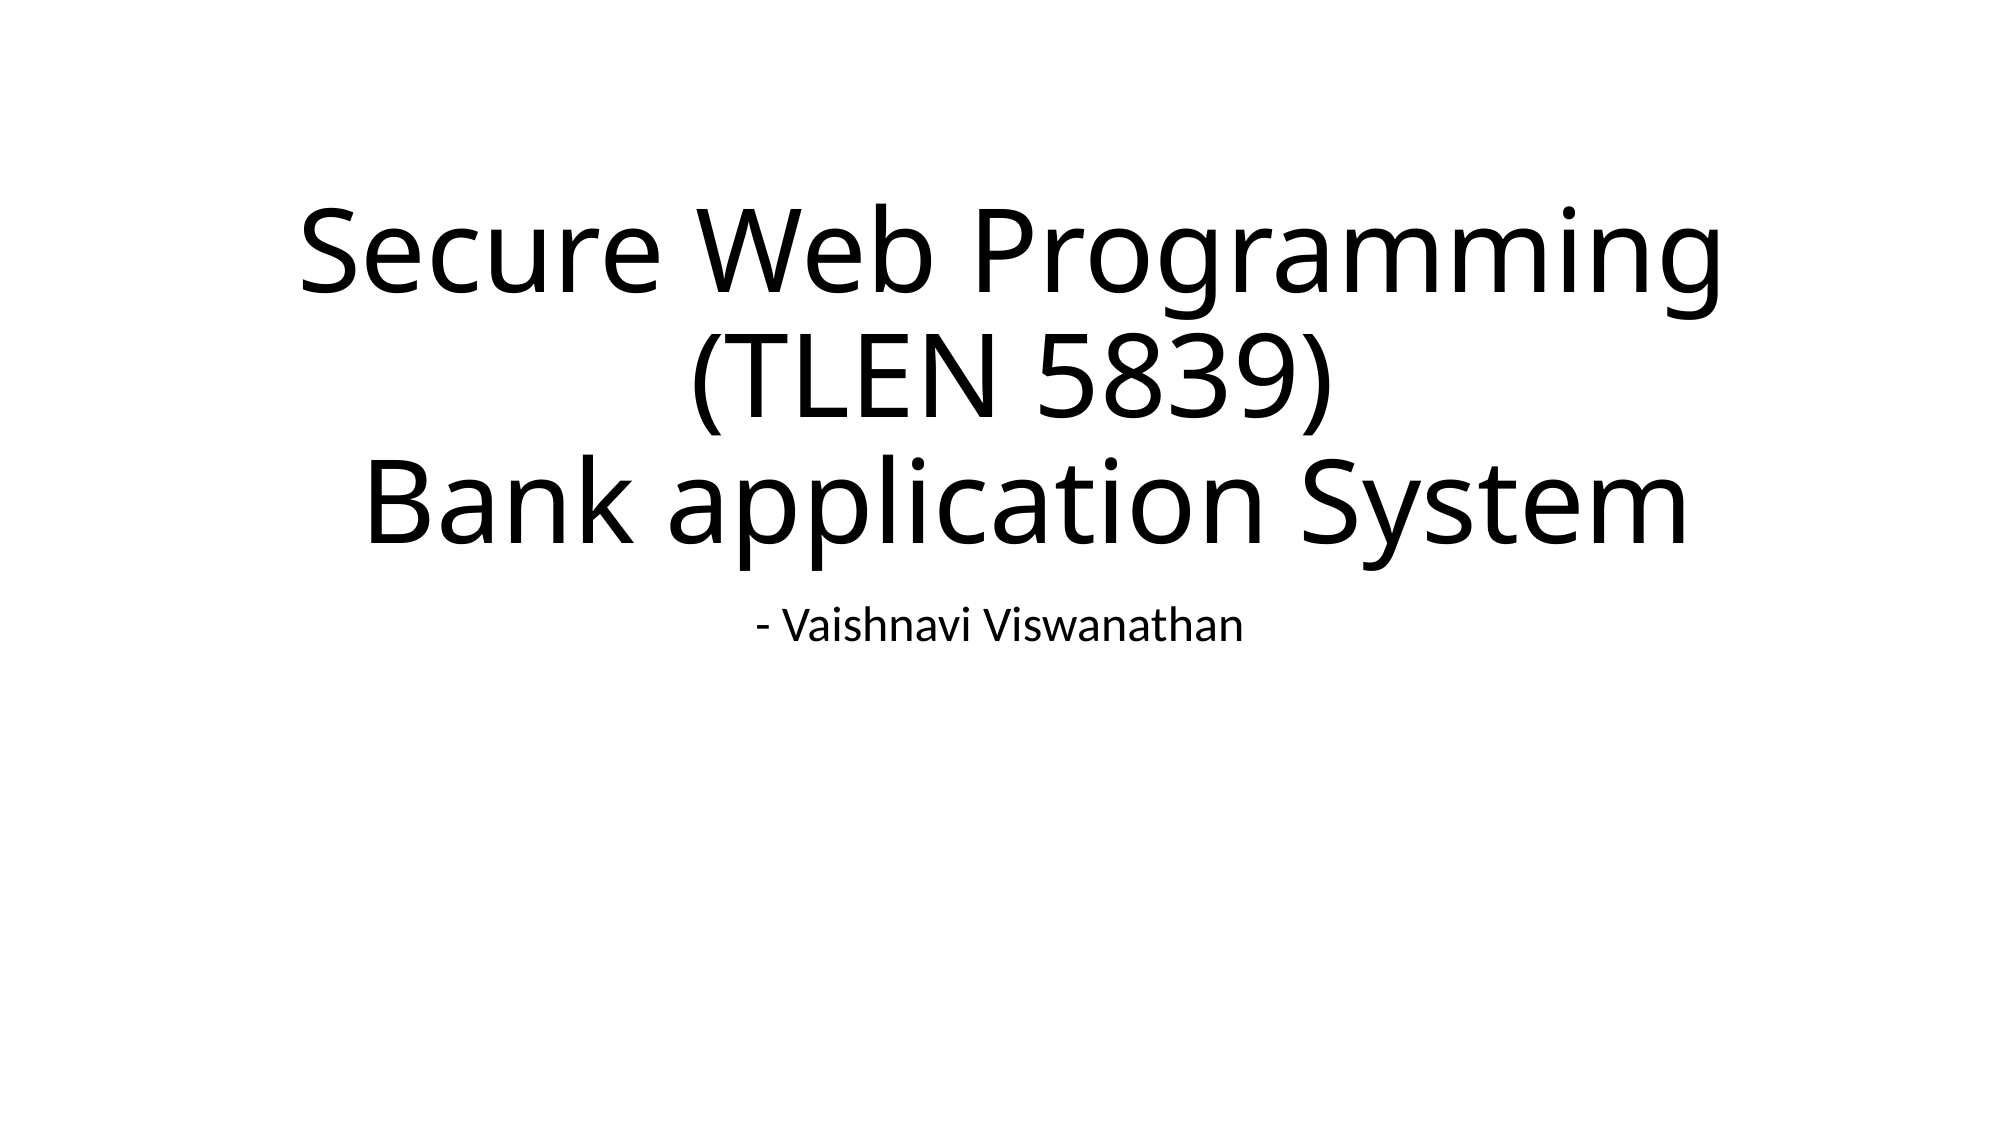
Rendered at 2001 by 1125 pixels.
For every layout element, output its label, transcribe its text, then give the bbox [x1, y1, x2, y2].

title Secure Web Programming (TLEN 5839) Bank application System [115, 184, 1910, 576]
subtitle - Vaishnavi Viswanathan [249, 590, 1750, 863]
